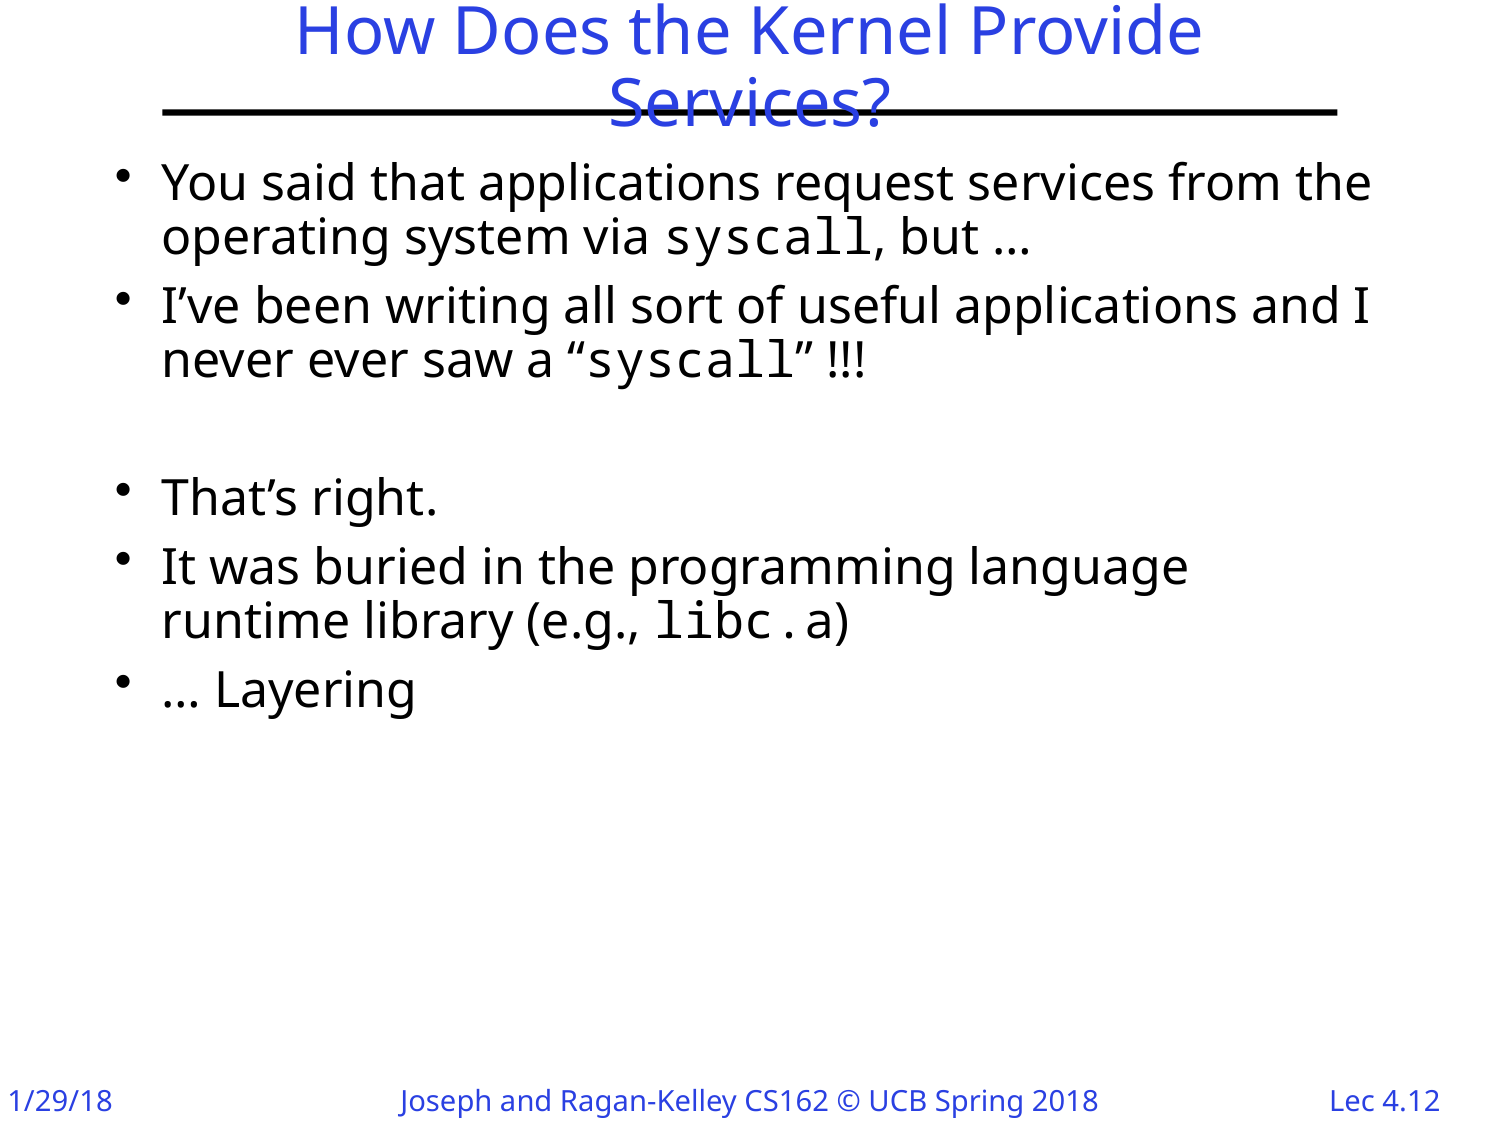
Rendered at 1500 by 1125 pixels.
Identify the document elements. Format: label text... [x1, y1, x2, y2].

title How Does the Kernel Provide Services? [162, 24, 1338, 113]
list You said that applications request services from the operating system via syscall, but … I’ve been writing all sort of useful applications and I never ever saw a “syscall” !!! That’s right. It was buried in the programming language runtime library (e.g., libc.a) … Layering [99, 149, 1400, 988]
